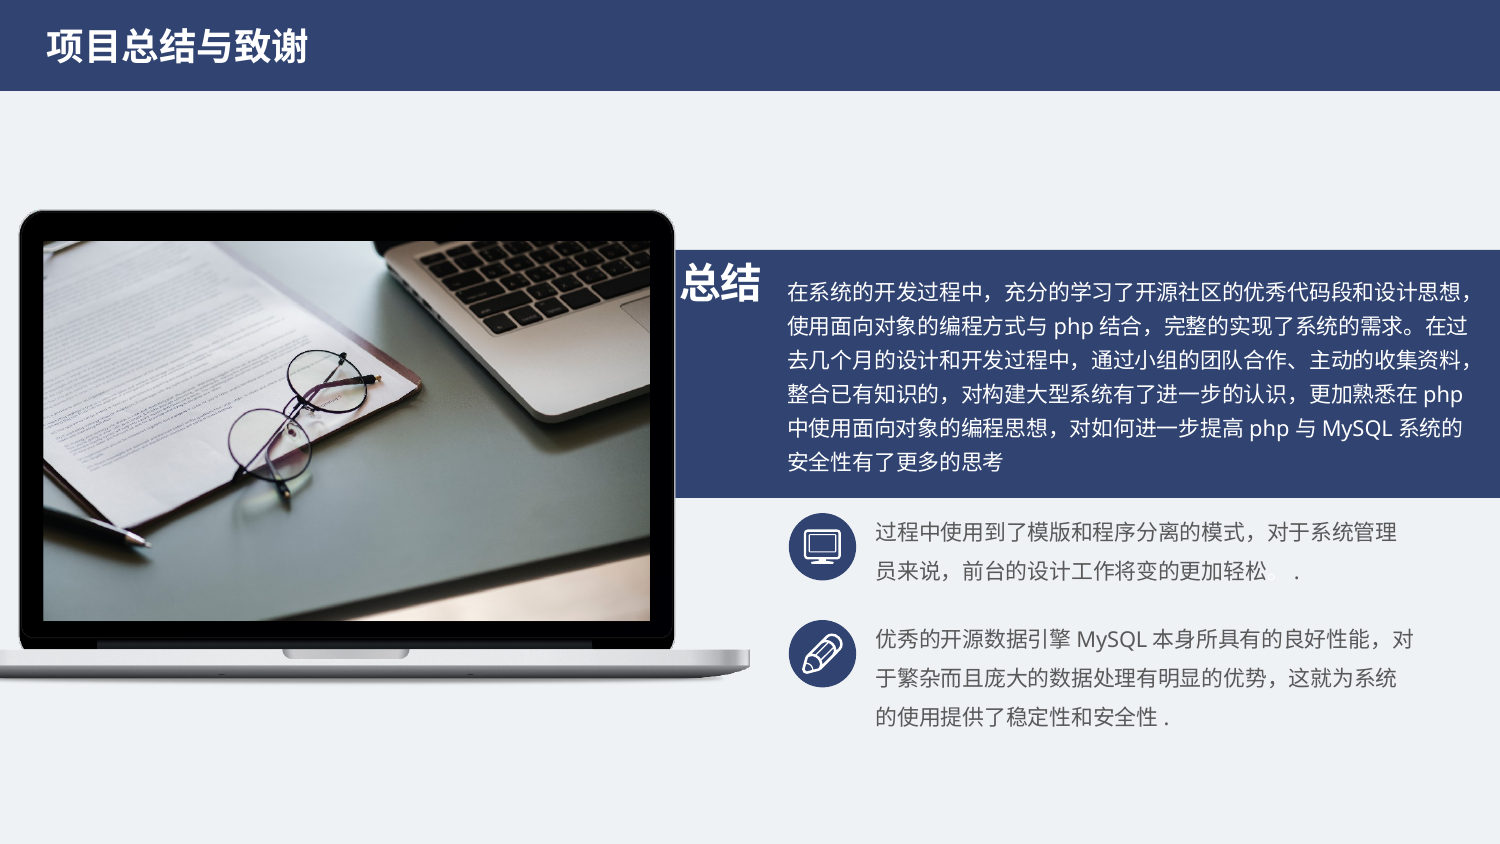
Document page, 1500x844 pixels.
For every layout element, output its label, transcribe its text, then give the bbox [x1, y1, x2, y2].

text_box 总结 [750, 249, 886, 315]
text_box 优秀的开源数据引擎MySQL本身所具有的良好性能，对于繁杂而且庞大的数据处理有明显的优势，这就为系统的使用提供了稳定性和安全性. [860, 604, 1431, 738]
text_box [886, 249, 1500, 263]
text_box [788, 513, 857, 581]
text_box 过程中使用到了模版和程序分离的模式，对于系统管理员来说，前台的设计工作将变的更加轻松。. [860, 497, 1431, 592]
text_box [787, 618, 858, 689]
text_box [802, 633, 843, 674]
text_box [750, 315, 1500, 499]
text_box 在系统的开发过程中，充分的学习了开源社区的优秀代码段和设计思想，使用面向对象的编程方式与php结合，完整的实现了系统的需求。在过去几个月的设计和开发过程中，通过小组的团队合作、主动的收集资料，整合已有知识的，对构建大型系统有了进一步的认识，更加熟悉在php中使用面向对象的编程思想，对如何进一步提高php与MySQL系统的安全性有了更多的思考 [772, 263, 1500, 483]
text_box 项目总结与致谢 [31, 15, 324, 75]
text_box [0, 202, 750, 687]
